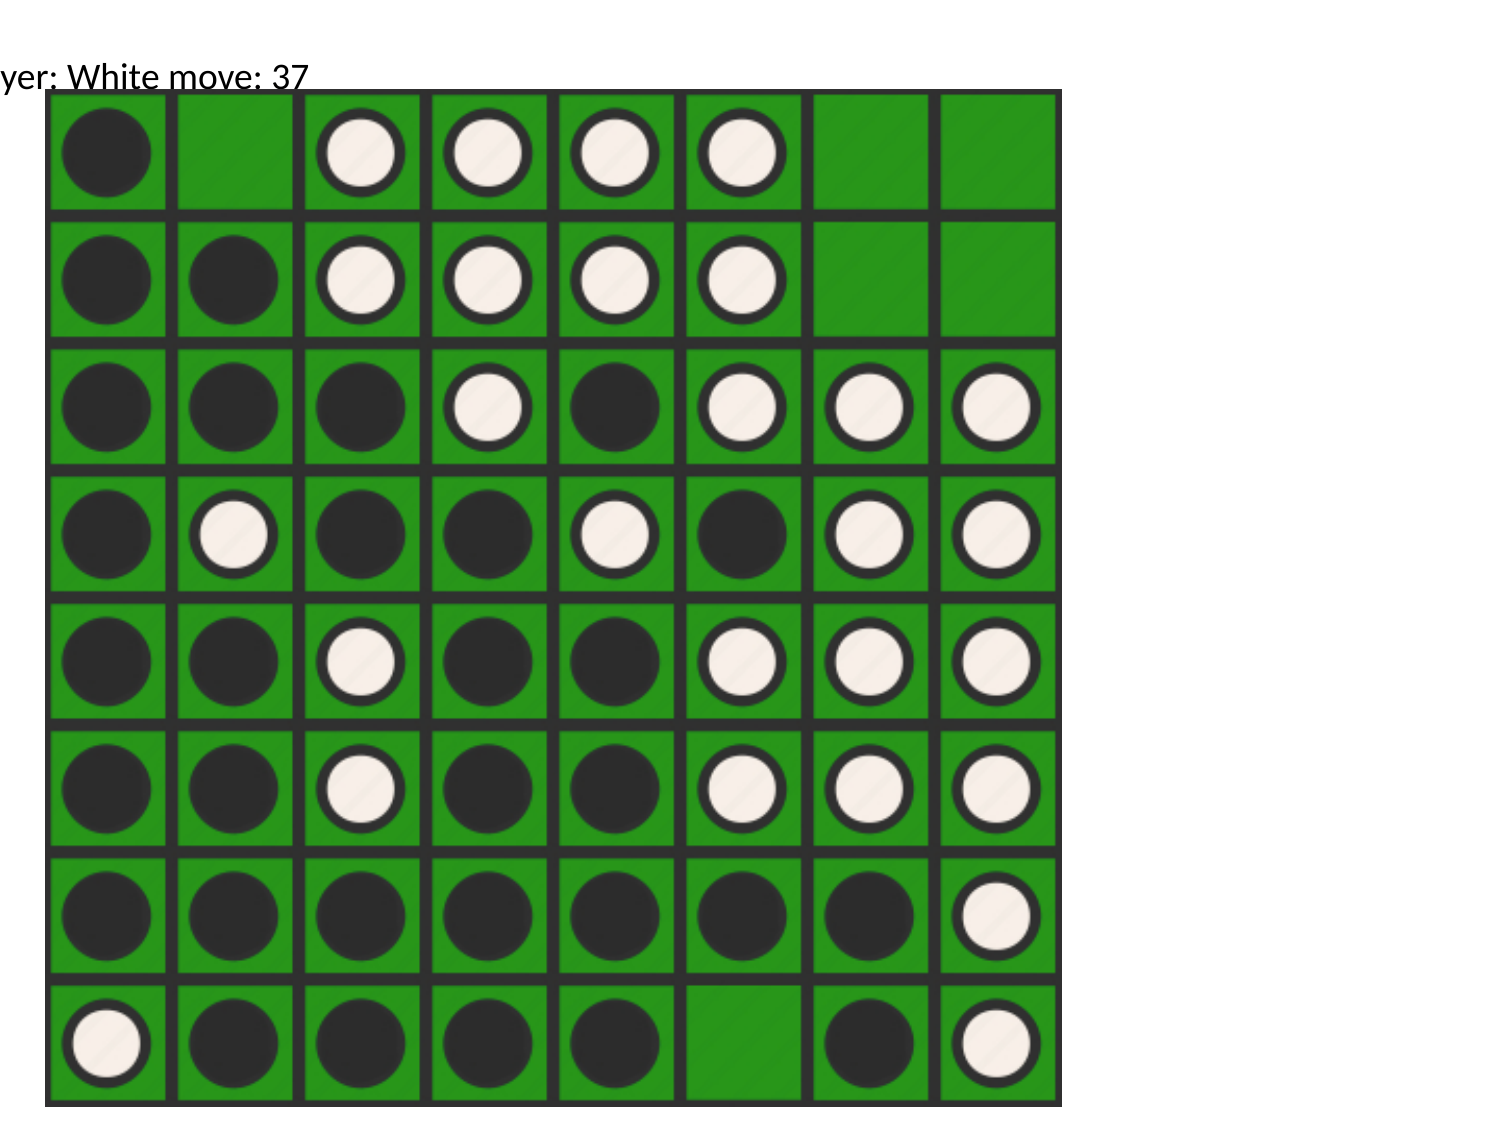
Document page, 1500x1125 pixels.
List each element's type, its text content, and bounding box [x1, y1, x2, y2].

picture [44, 89, 1062, 1107]
text_box turn: 54 player: White move: 37 [0, 44, 325, 105]
